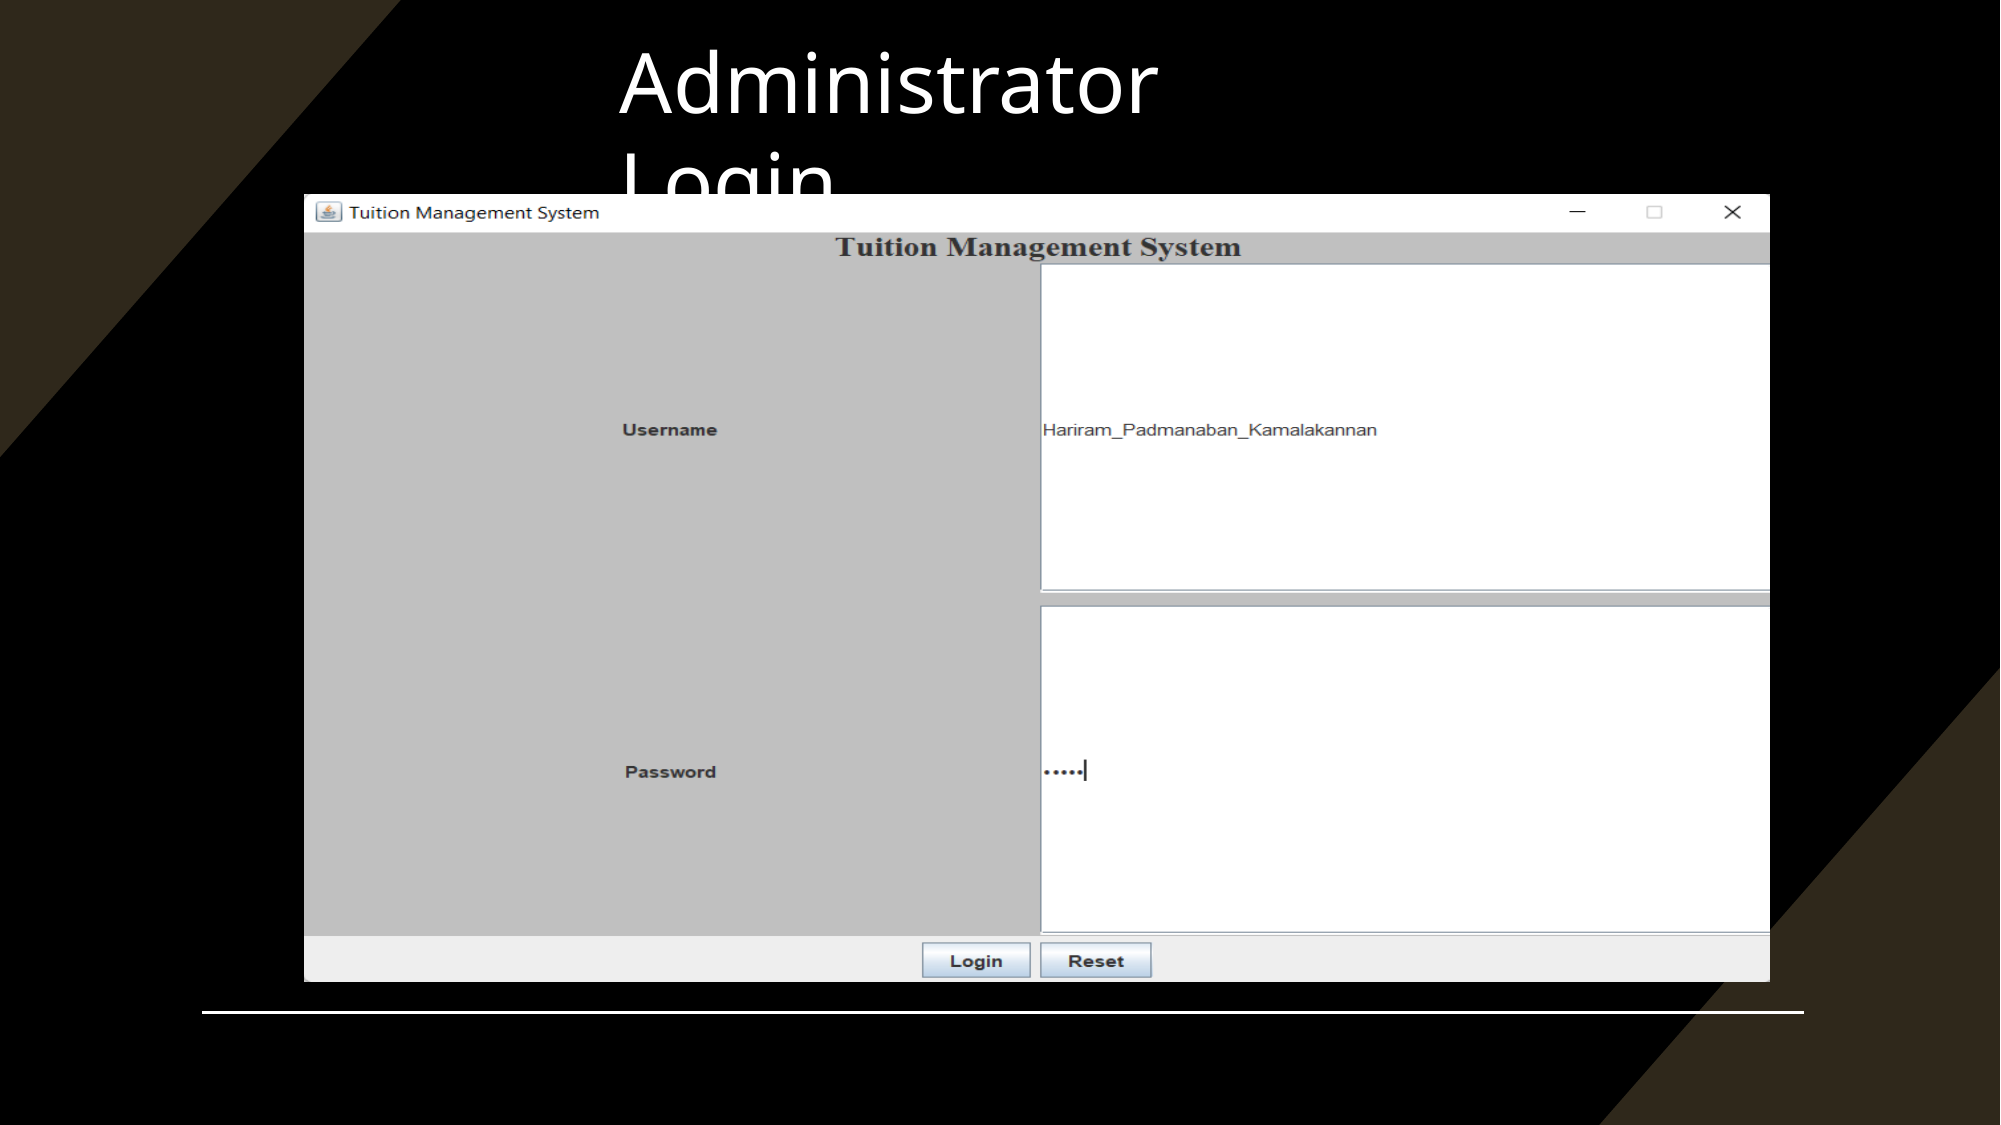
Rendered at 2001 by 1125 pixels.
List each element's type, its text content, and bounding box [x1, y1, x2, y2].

title Administrator Login [604, 34, 1383, 194]
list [304, 194, 1770, 982]
